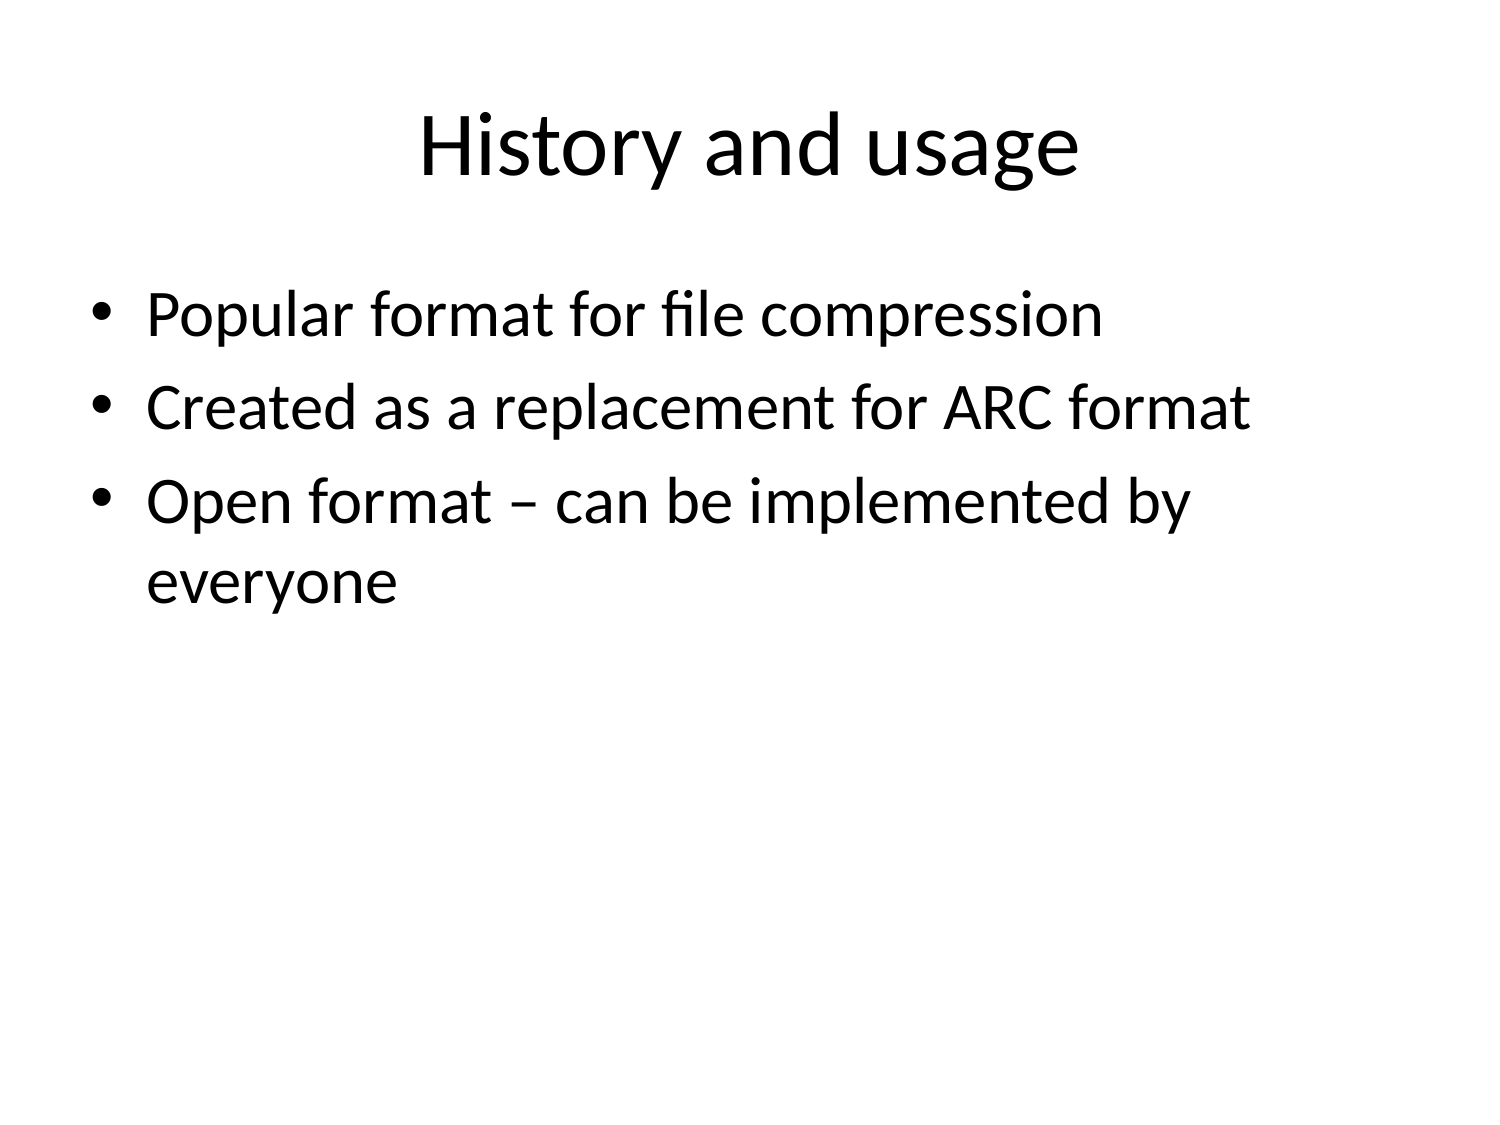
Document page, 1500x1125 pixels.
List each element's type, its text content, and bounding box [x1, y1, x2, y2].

list Popular format for file compression Created as a replacement for ARC format Open format – can be implemented by everyone [75, 262, 1425, 1005]
title History and usage [75, 45, 1425, 233]
